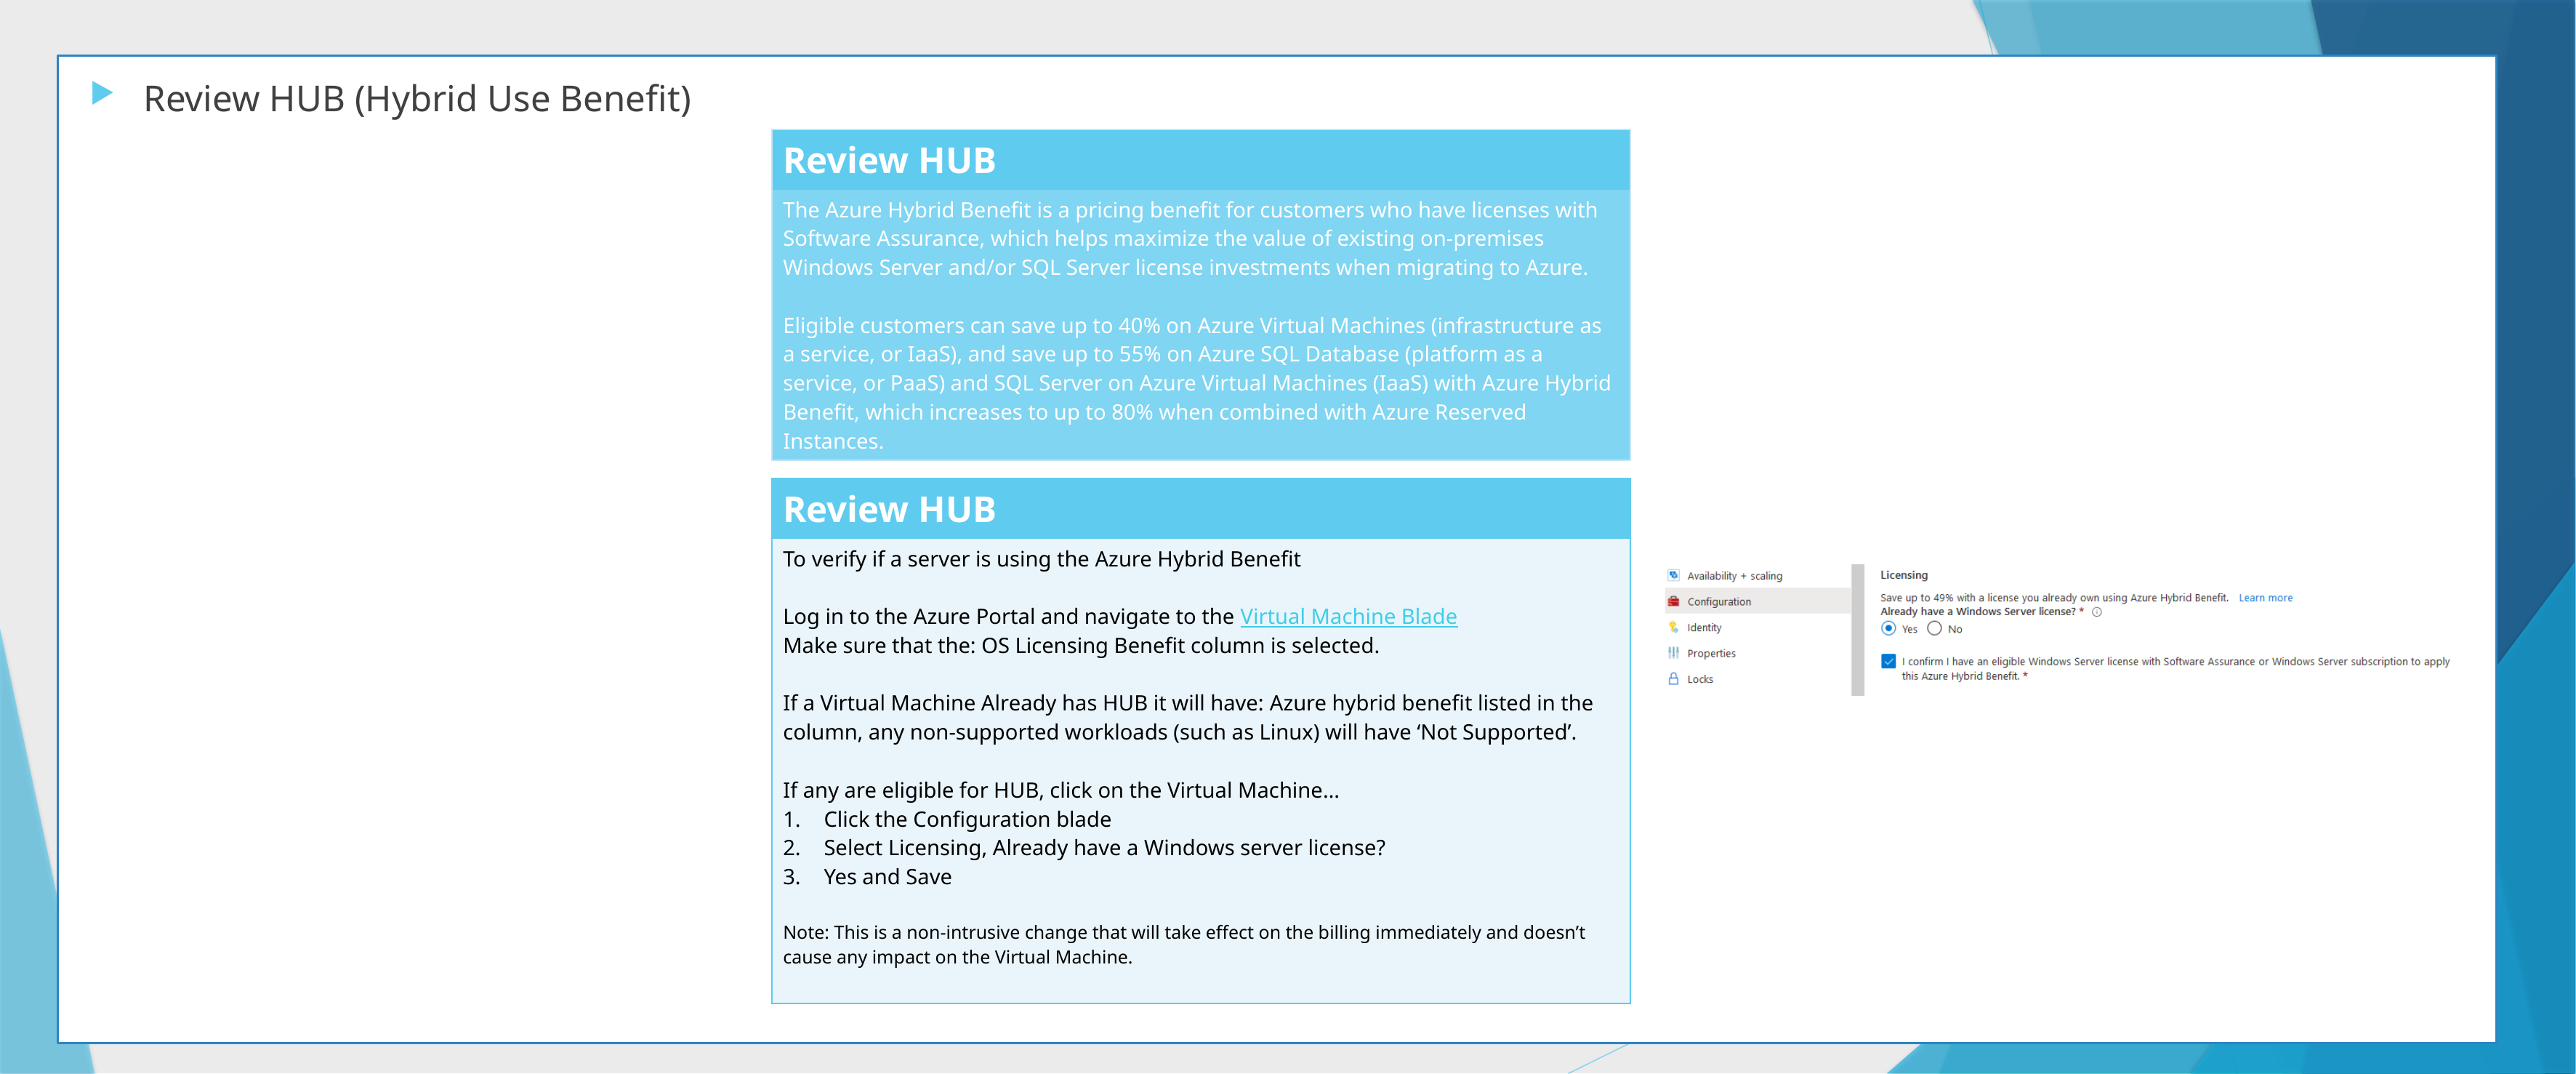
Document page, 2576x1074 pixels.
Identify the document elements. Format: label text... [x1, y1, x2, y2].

table_header Review HUB [773, 479, 1630, 538]
text_box [57, 55, 2497, 1044]
text_box Review HUB (Hybrid Use Benefit) [79, 70, 2576, 275]
picture [1665, 564, 2470, 696]
table_cell The Azure Hybrid Benefit is a pricing benefit for customers who have licenses with Software Assurance, which helps maximize the value of existing on-premises Windows Server and/or SQL Server license investments when migrating to Azure. Eligible customers can save up to 40% on Azure Virtual Machines (infrastructure as a service, or IaaS), and save up to 55% on Azure SQL Database (platform as a service, or PaaS) and SQL Server on Azure Virtual Machines (IaaS) with Azure Hybrid Benefit, which increases to up to 80% when combined with Azure Reserved Instances. [773, 190, 1630, 460]
table_header Review HUB [773, 130, 1630, 190]
table_cell To verify if a server is using the Azure Hybrid Benefit Log in to the Azure Portal and navigate to the Virtual Machine Blade Make sure that the: OS Licensing Benefit column is selected. If a Virtual Machine Already has HUB it will have: Azure hybrid benefit listed in the column, any non-supported workloads (such as Linux) will have ‘Not Supported’. If any are eligible for HUB, click on the Virtual Machine… Click the Configuration blade Select Licensing, Already have a Windows server license? Yes and Save Note: This is a non-intrusive change that will take effect on the billing immediately and doesn’t cause any impact on the Virtual Machine. [773, 539, 1630, 1003]
